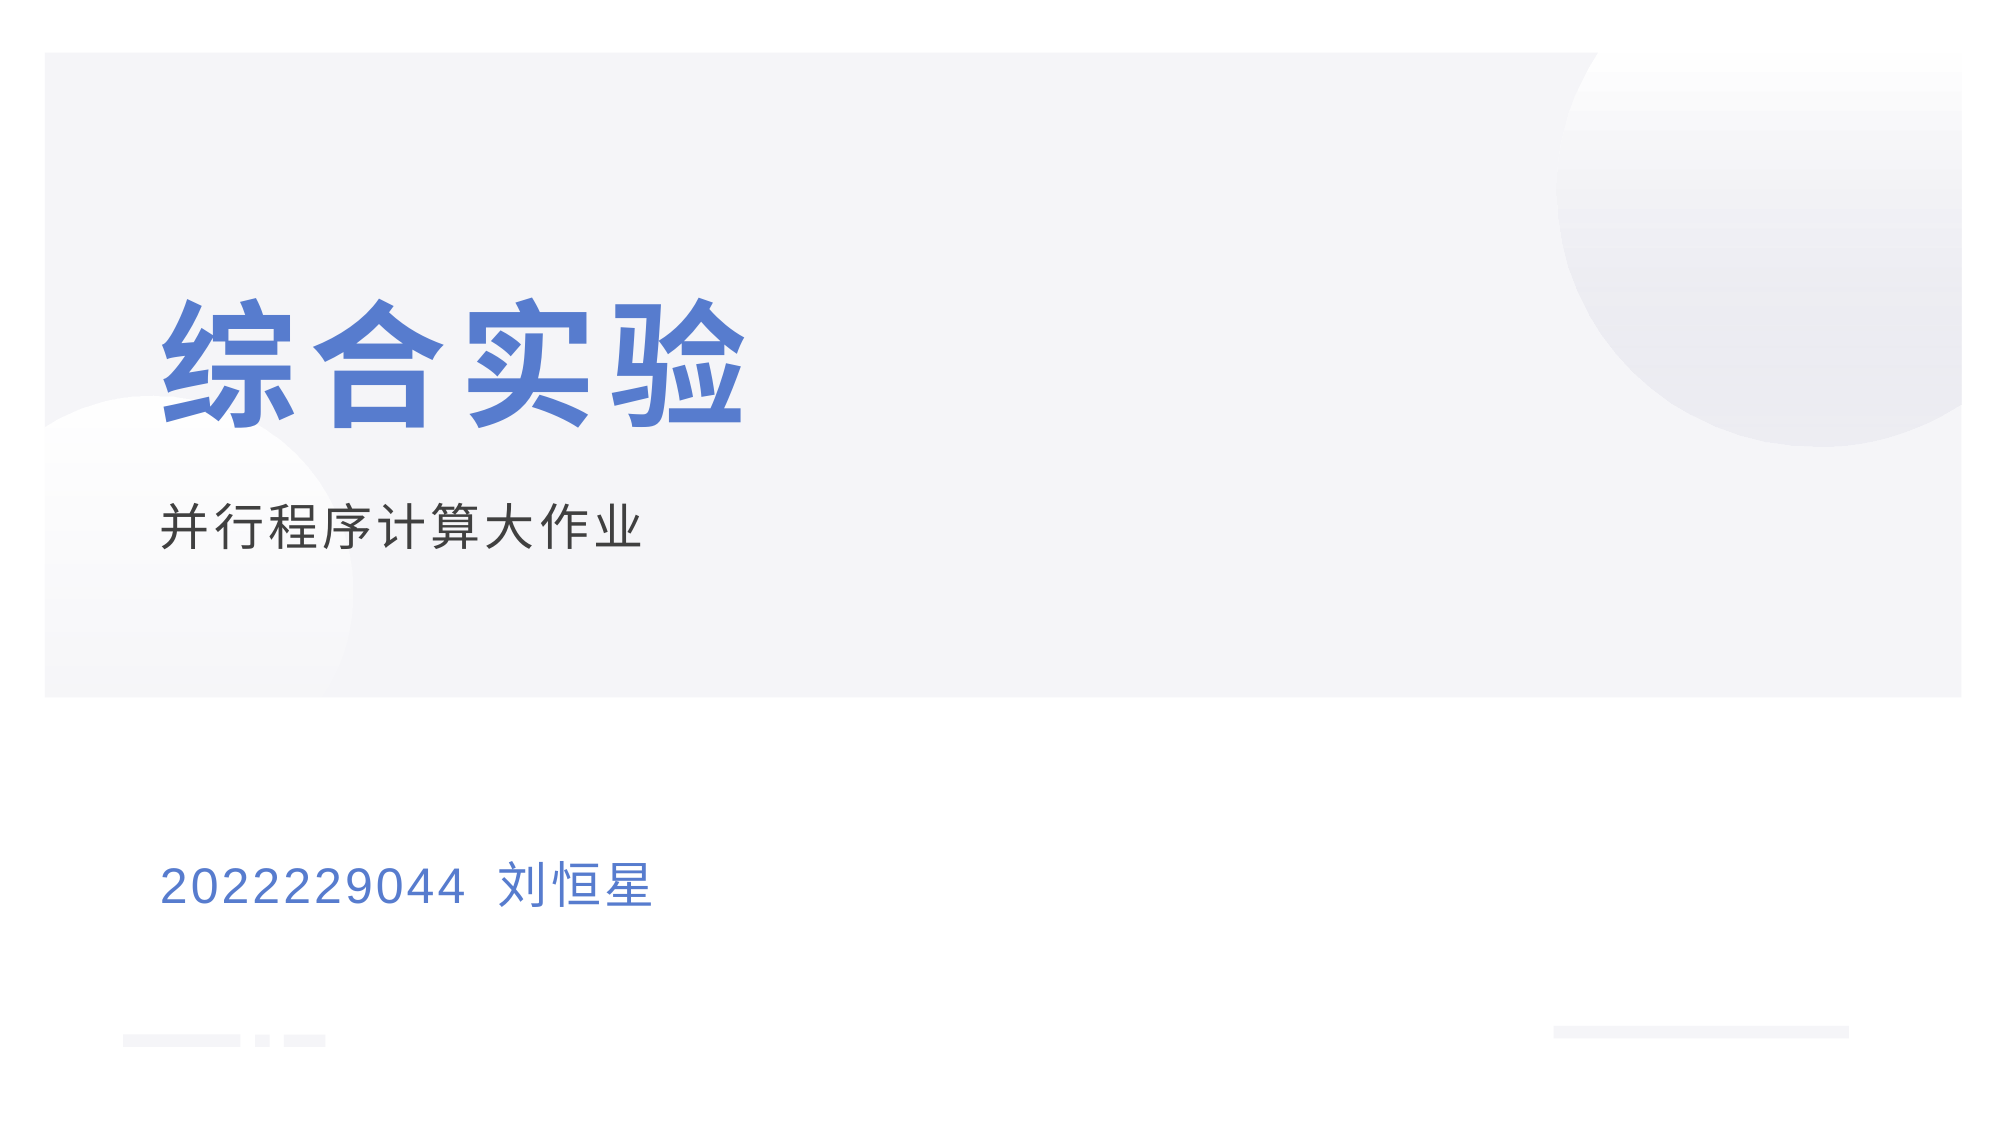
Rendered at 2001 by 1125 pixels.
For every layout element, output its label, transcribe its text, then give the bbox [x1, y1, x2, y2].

subtitle 并行程序计算大作业 [144, 495, 1645, 641]
title 综合实验 [144, 132, 1645, 444]
list 2022229044 刘恒星 [144, 828, 697, 924]
